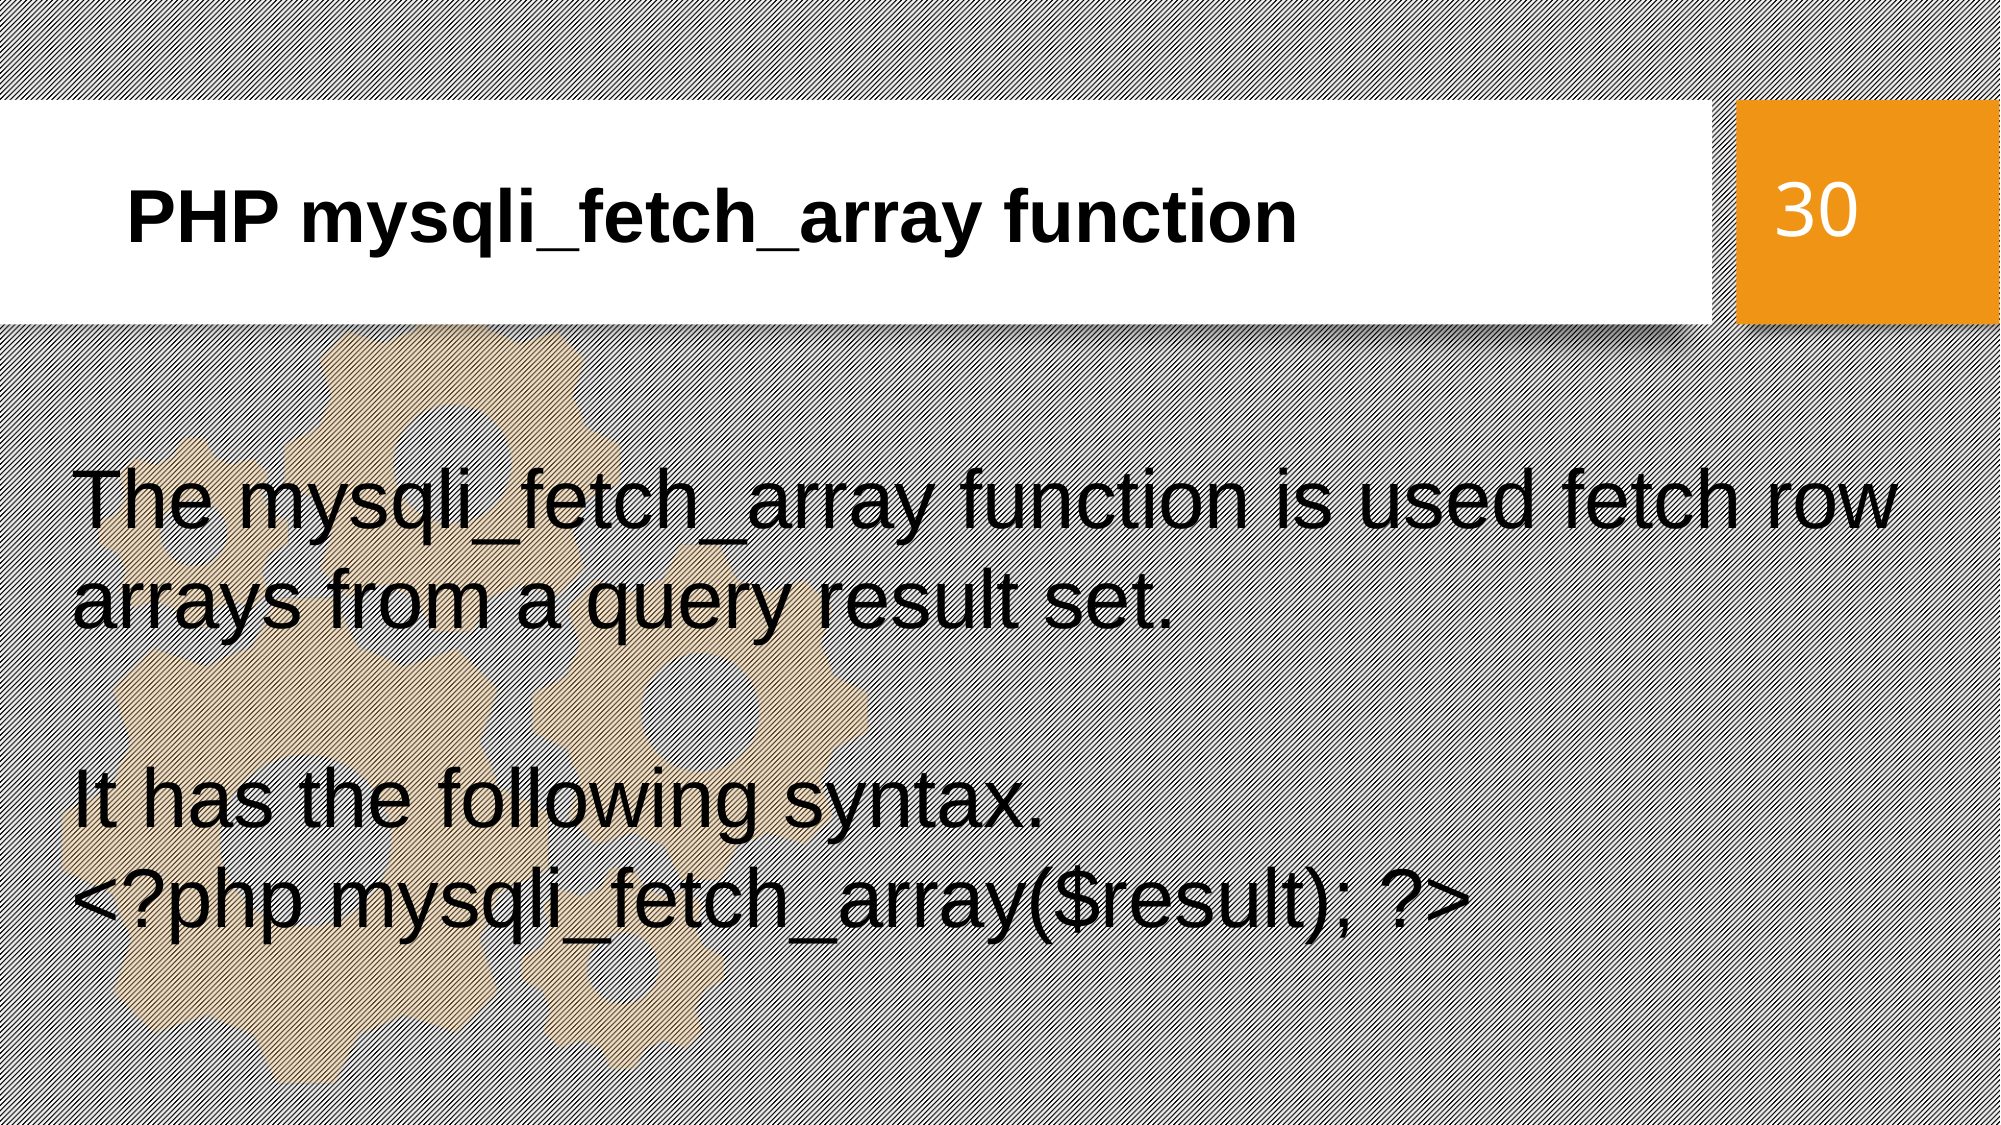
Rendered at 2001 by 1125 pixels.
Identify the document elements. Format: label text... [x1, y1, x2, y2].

text_box 30 [1760, 123, 1950, 303]
text_box The mysqli_fetch_array function is used fetch row arrays from a query result set. It has the following syntax. <?php mysqli_fetch_array($result); ?> [56, 375, 1950, 1014]
text_box PHP mysqli_fetch_array function [111, 123, 1689, 301]
picture [0, 0, 2000, 1125]
